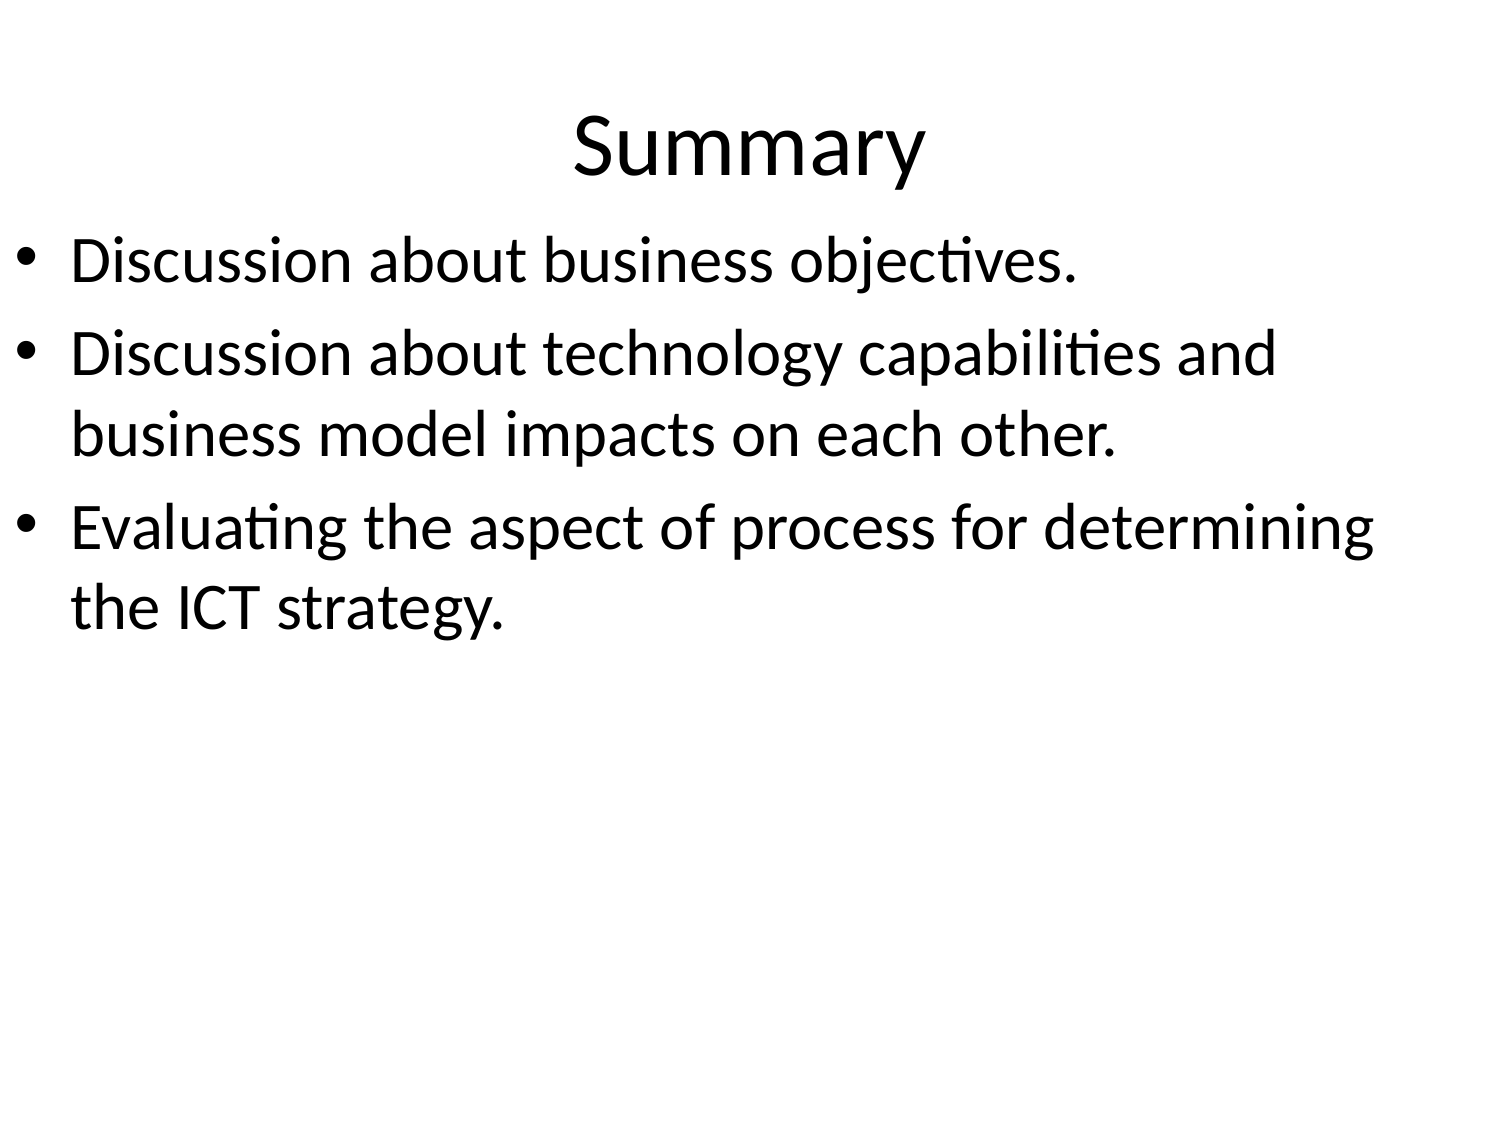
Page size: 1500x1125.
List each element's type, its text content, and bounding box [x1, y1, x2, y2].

title Summary [75, 45, 1425, 208]
list Discussion about business objectives. Discussion about technology capabilities and business model impacts on each other. Evaluating the aspect of process for determining the ICT strategy. [0, 208, 1487, 951]
